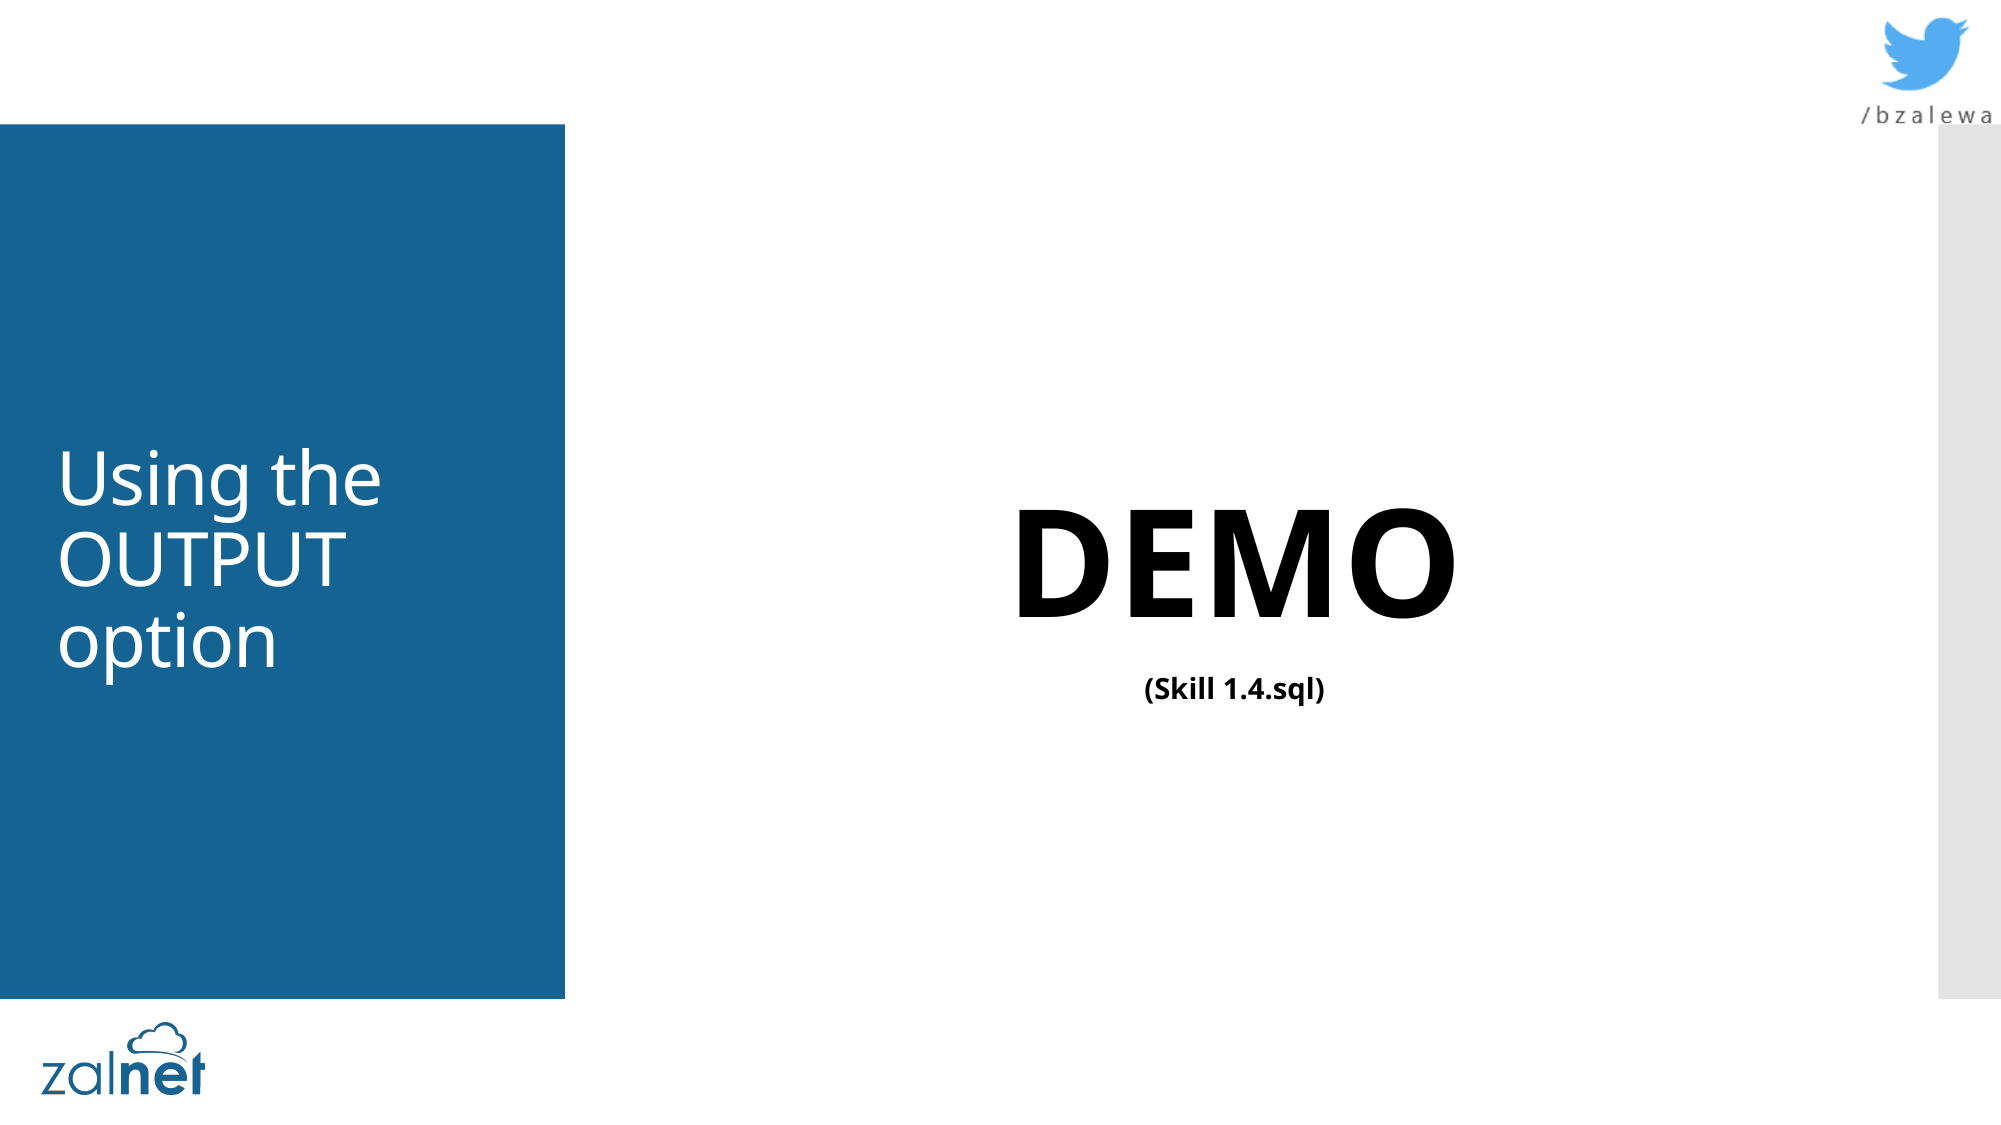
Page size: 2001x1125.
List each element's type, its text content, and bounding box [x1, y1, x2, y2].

picture [1844, 12, 1999, 125]
title Using the OUTPUT option [41, 180, 524, 955]
picture [41, 1022, 206, 1096]
list DEMO (Skill 1.4.sql) [634, 141, 1835, 982]
